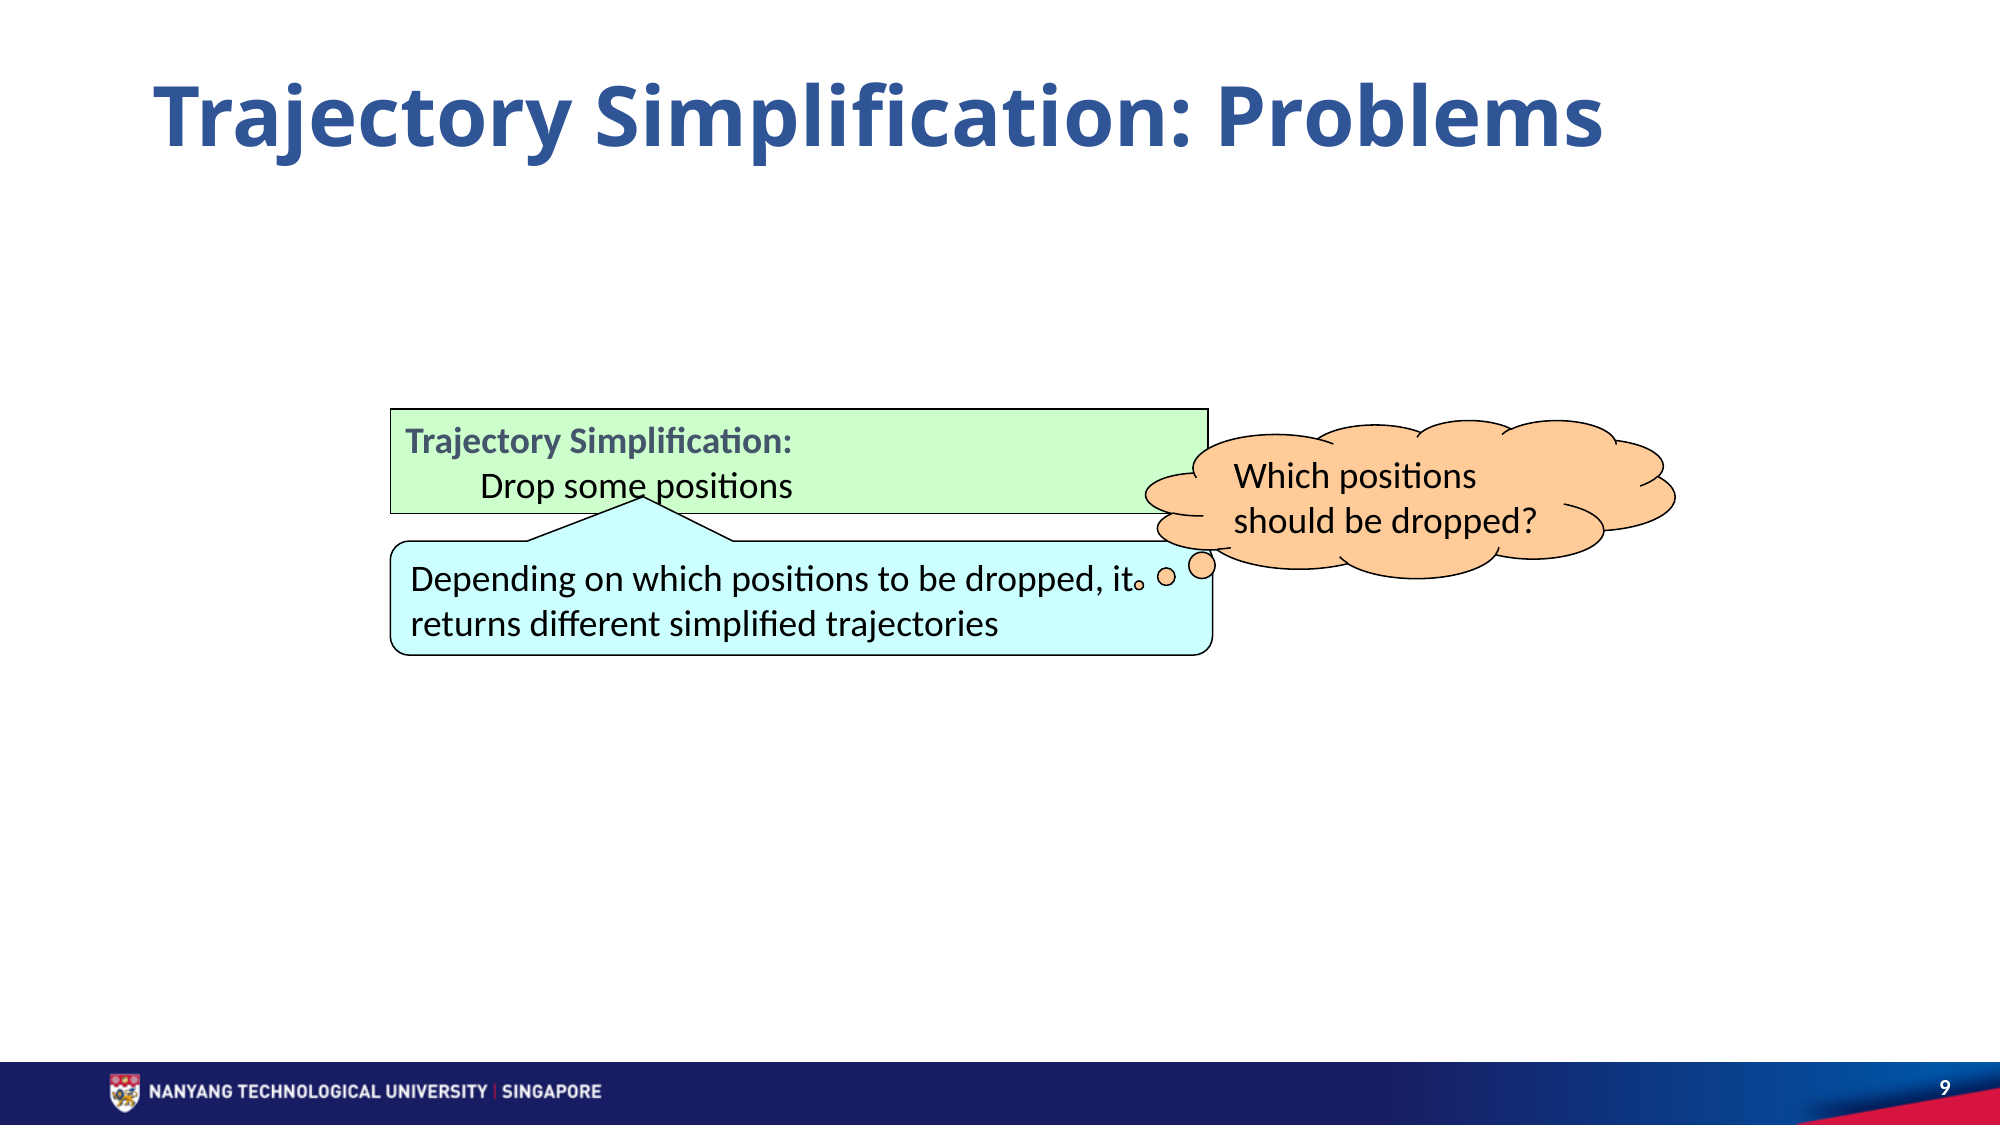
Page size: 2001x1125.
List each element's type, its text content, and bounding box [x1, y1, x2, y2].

slide_number 9 [1924, 1065, 2000, 1120]
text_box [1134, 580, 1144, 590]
text_box Depending on which positions to be dropped, it returns different simplified trajectories [390, 496, 1213, 656]
picture [0, 1062, 2000, 1125]
text_box Trajectory Simplification: Drop some positions [390, 408, 1209, 514]
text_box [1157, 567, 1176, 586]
text_box Which positions should be dropped? [1145, 420, 1676, 579]
title Trajectory Simplification: Problems [137, 59, 1863, 180]
